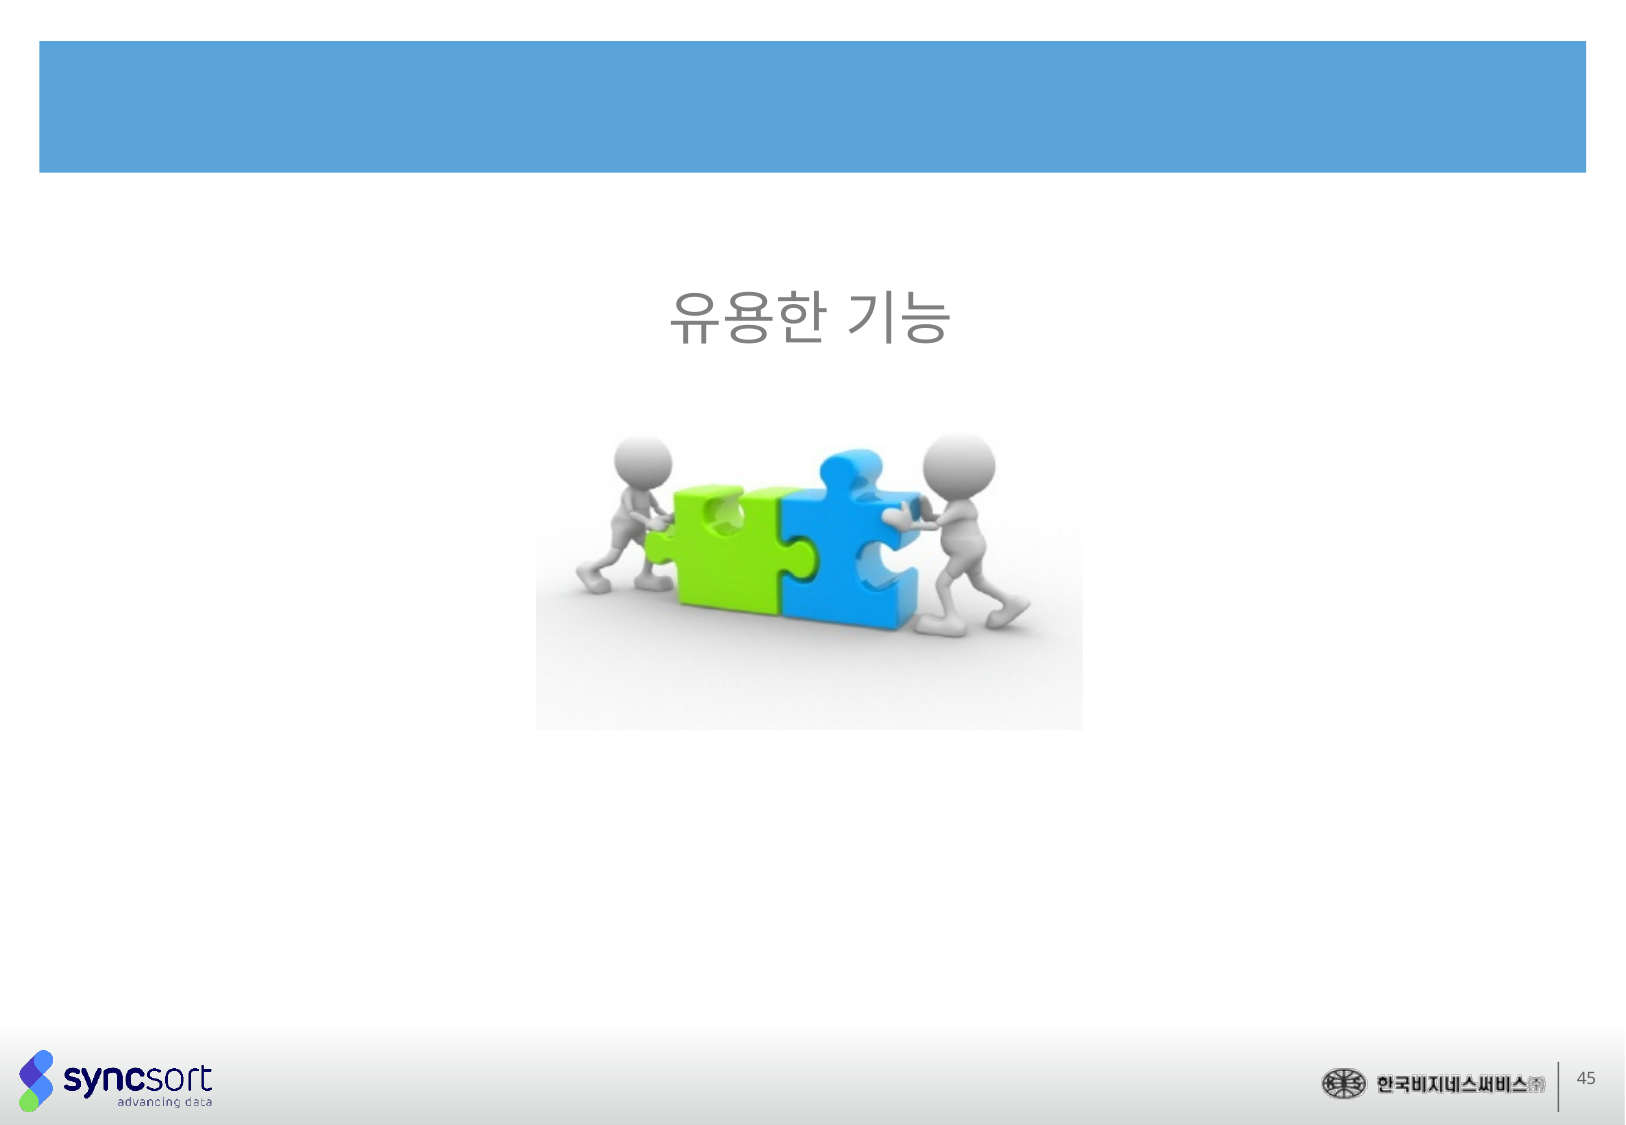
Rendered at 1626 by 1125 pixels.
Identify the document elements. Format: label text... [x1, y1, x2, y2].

text_box 유용한 기능 [654, 273, 968, 359]
picture [535, 395, 1083, 730]
picture [0, 1024, 1625, 1125]
slide_number 45 [1147, 1042, 1514, 1103]
